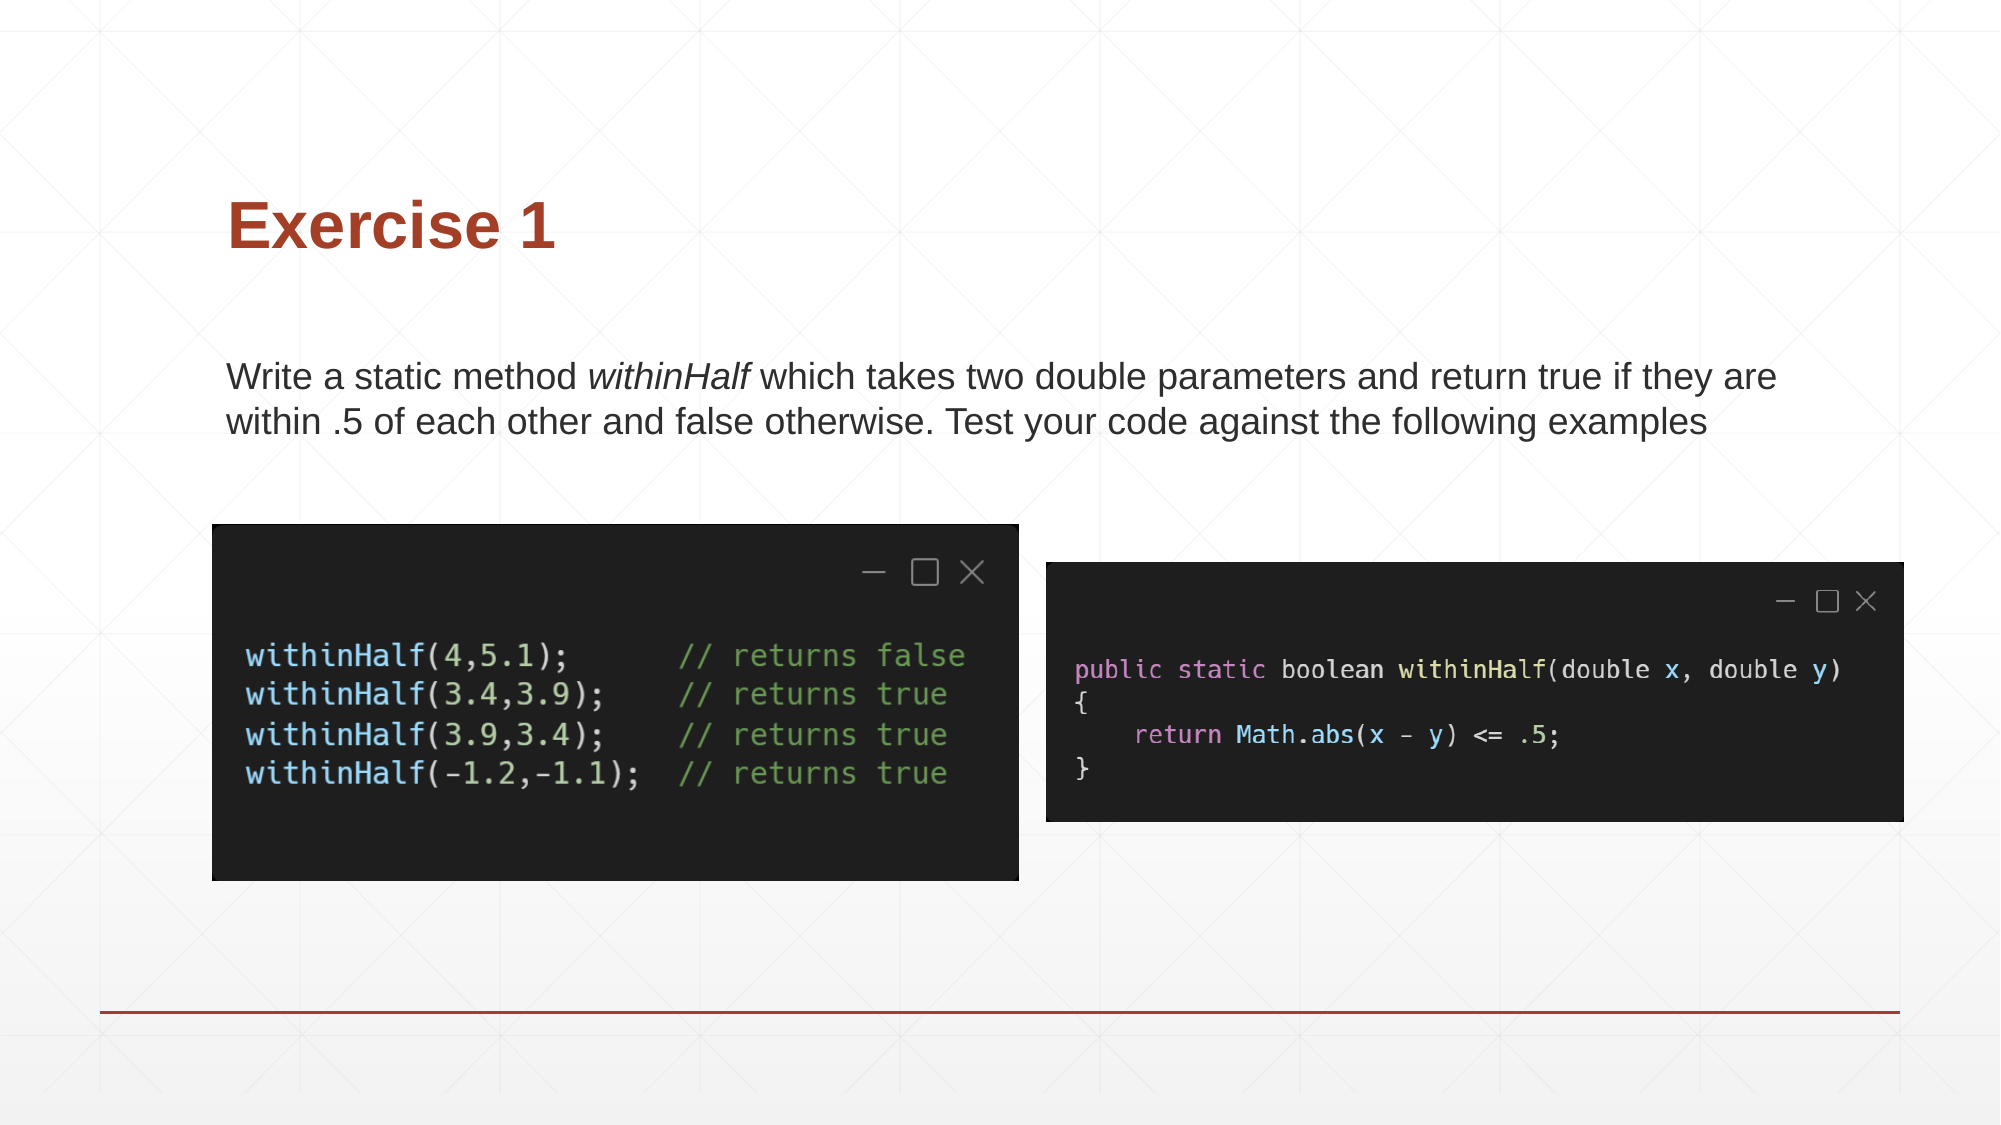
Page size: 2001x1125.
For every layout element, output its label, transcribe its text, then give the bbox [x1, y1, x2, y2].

picture [1046, 562, 1904, 822]
title Exercise 1 [212, 82, 1788, 271]
text_box Write a static method withinHalf which takes two double parameters and return true if they are within .5 of each other and false otherwise. Test your code against the following examples [211, 344, 1837, 540]
picture [212, 524, 1019, 881]
